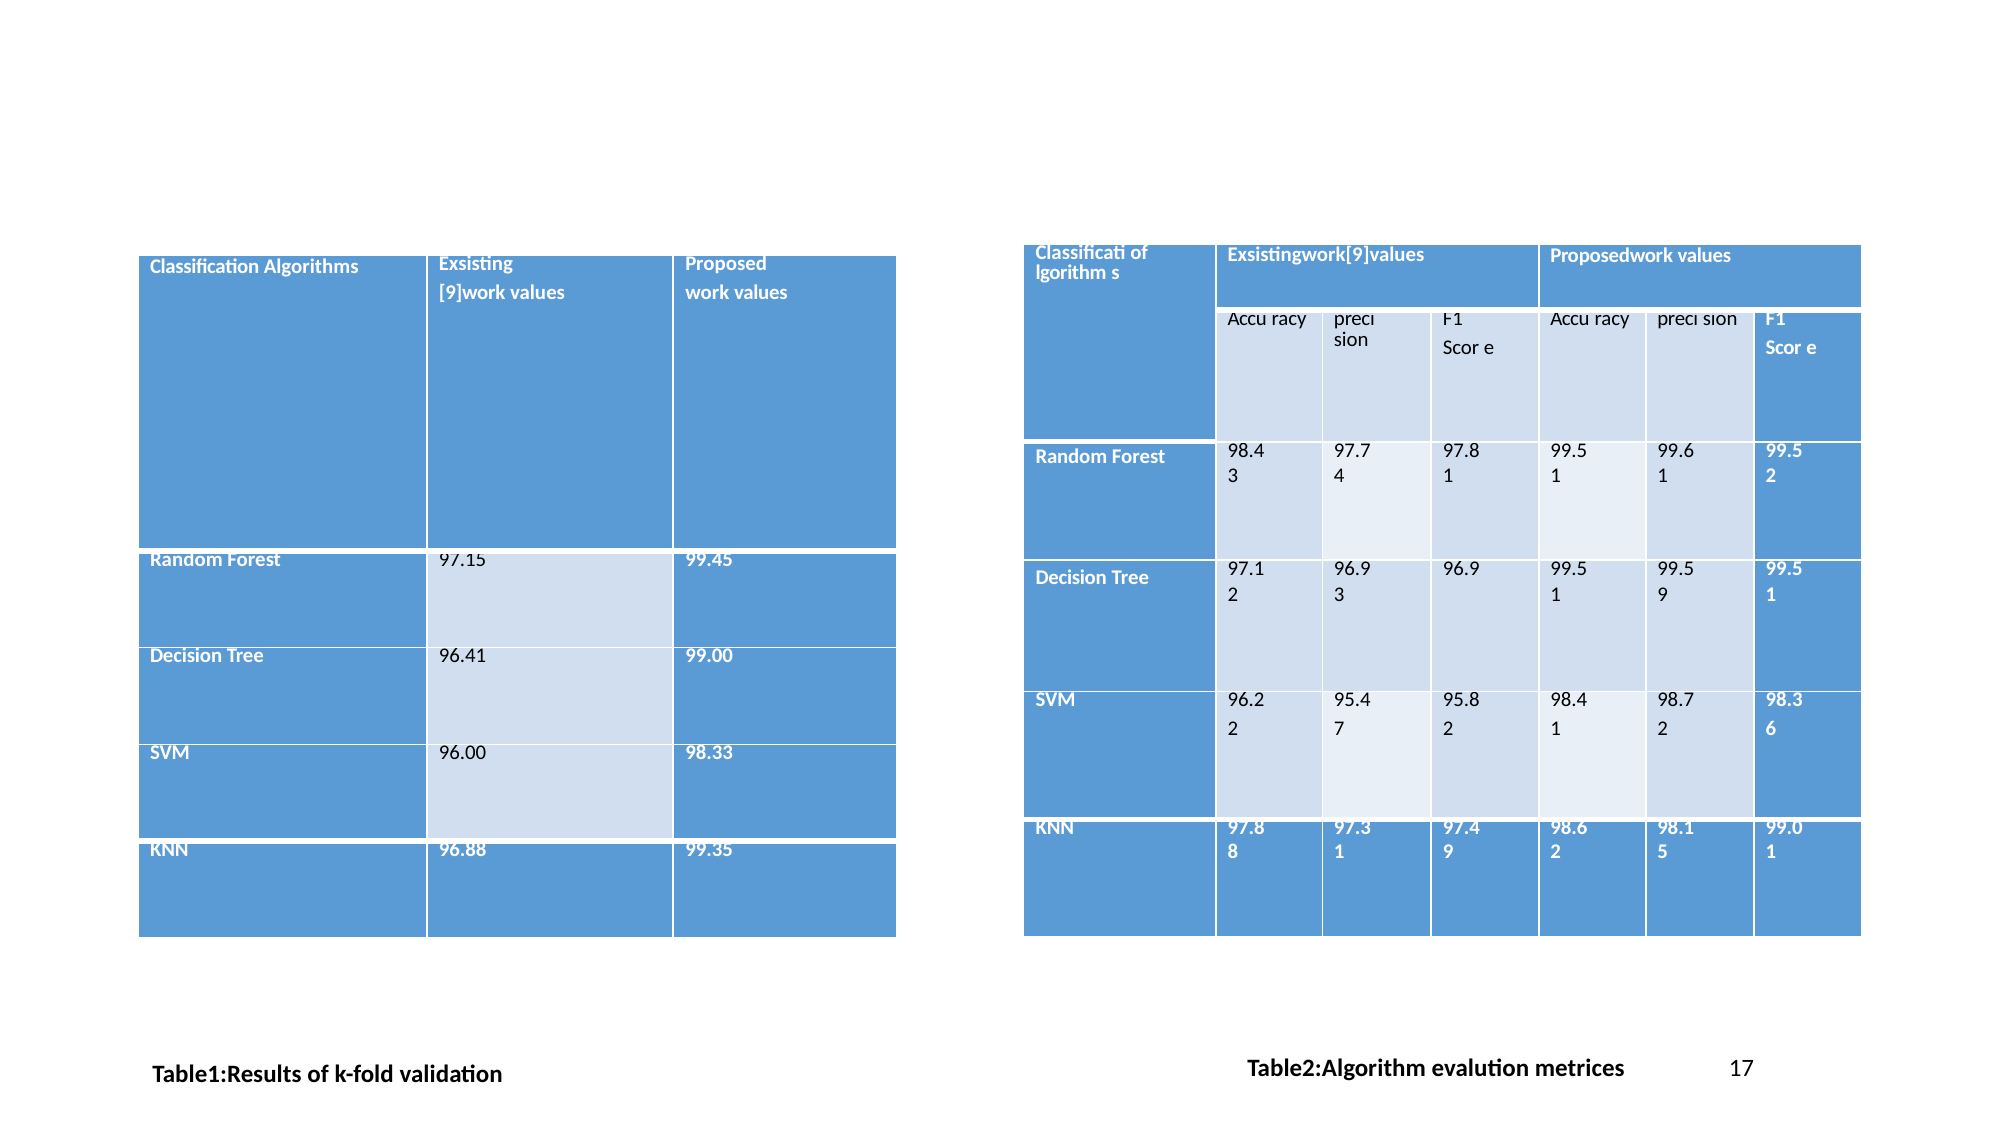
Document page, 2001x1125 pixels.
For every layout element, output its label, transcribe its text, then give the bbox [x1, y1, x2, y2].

table_cell 95.8 2 [1432, 692, 1538, 817]
table_header Classification Algorithms [139, 256, 426, 548]
table_cell KNN [139, 844, 426, 937]
table_cell F1 Scor e [1755, 313, 1861, 441]
table_cell 98.4 3 [1217, 443, 1322, 559]
table_cell 98.3 6 [1755, 692, 1861, 817]
table_cell 95.4 7 [1323, 692, 1430, 817]
table_cell Accu racy [1540, 313, 1645, 441]
table_cell 98.33 [674, 745, 896, 838]
table_cell SVM [1024, 692, 1215, 817]
table_cell Random Forest [139, 554, 426, 647]
table_header Proposedwork values [1540, 245, 1861, 307]
table_cell 96.00 [428, 745, 672, 838]
table_cell 99.0 1 [1755, 822, 1861, 936]
table_cell 99.5 1 [1540, 443, 1645, 559]
table_cell 99.5 1 [1540, 561, 1645, 691]
table_header Exsistingwork[9]values [1217, 245, 1538, 307]
table_cell 97.7 4 [1323, 443, 1430, 559]
table_header Exsisting [9]work values [428, 256, 672, 548]
table_cell 98.4 1 [1540, 692, 1645, 817]
table_cell 96.41 [428, 648, 672, 744]
table_header Proposed work values [674, 256, 896, 548]
table_cell preci sion [1647, 313, 1753, 441]
table_cell Random Forest [1024, 444, 1215, 559]
table_cell 96.9 [1432, 561, 1538, 691]
table_cell 99.35 [674, 844, 896, 937]
table_cell 97.8 1 [1432, 443, 1538, 559]
table_cell 97.4 9 [1432, 822, 1538, 936]
table_cell 99.6 1 [1647, 443, 1753, 559]
table_cell 98.7 2 [1647, 692, 1753, 817]
slide_number Table1:Results of k-fold validation [137, 1042, 588, 1103]
table_cell SVM [139, 745, 426, 838]
table_cell Decision Tree [1024, 561, 1215, 691]
table_cell 99.5 1 [1755, 561, 1861, 691]
table_cell 97.15 [428, 554, 672, 647]
table_cell 97.1 2 [1217, 561, 1322, 691]
table_cell 97.8 8 [1217, 822, 1322, 936]
table_cell F1 Scor e [1432, 313, 1538, 441]
table_cell 99.00 [674, 648, 896, 744]
table_cell Decision Tree [139, 648, 426, 744]
table_cell 96.2 2 [1217, 692, 1322, 817]
table_cell 98.1 5 [1647, 822, 1753, 936]
table_cell 96.88 [428, 844, 672, 937]
table_cell preci sion [1323, 313, 1430, 441]
table_cell KNN [1024, 822, 1215, 936]
table_cell 99.45 [674, 554, 896, 647]
table_cell 98.6 2 [1540, 822, 1645, 936]
table_cell 97.3 1 [1323, 822, 1430, 936]
table_cell 96.9 3 [1323, 561, 1430, 691]
table_header Classificati of lgorithm s [1024, 245, 1215, 439]
footer Table2:Algorithm evalution metrices 17 [1189, 1042, 1847, 1091]
table_cell 99.5 9 [1647, 561, 1753, 691]
table_cell 99.5 2 [1755, 443, 1861, 559]
table_cell Accu racy [1217, 313, 1322, 441]
